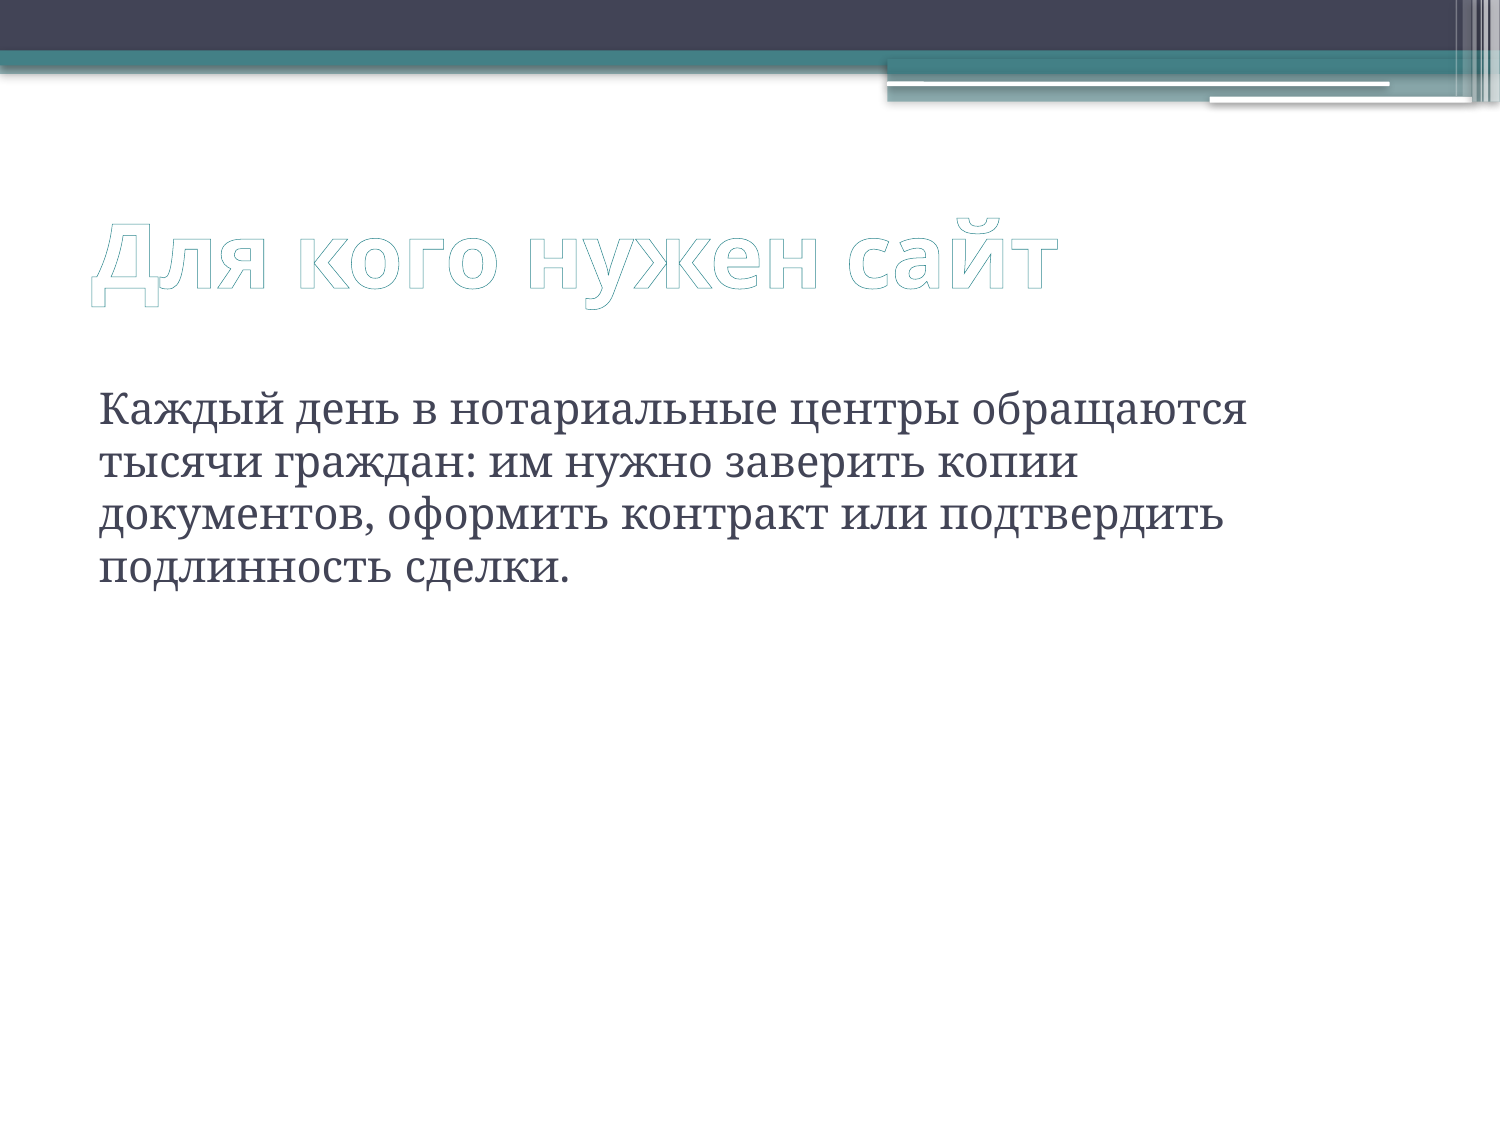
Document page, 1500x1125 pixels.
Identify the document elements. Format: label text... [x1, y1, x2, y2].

list Каждый день в нотариальные центры обращаются тысячи граждан: им нужно заверить копии документов, оформить контракт или подтвердить подлинность сделки. [76, 373, 1352, 622]
title Для кого нужен сайт [76, 90, 1352, 314]
